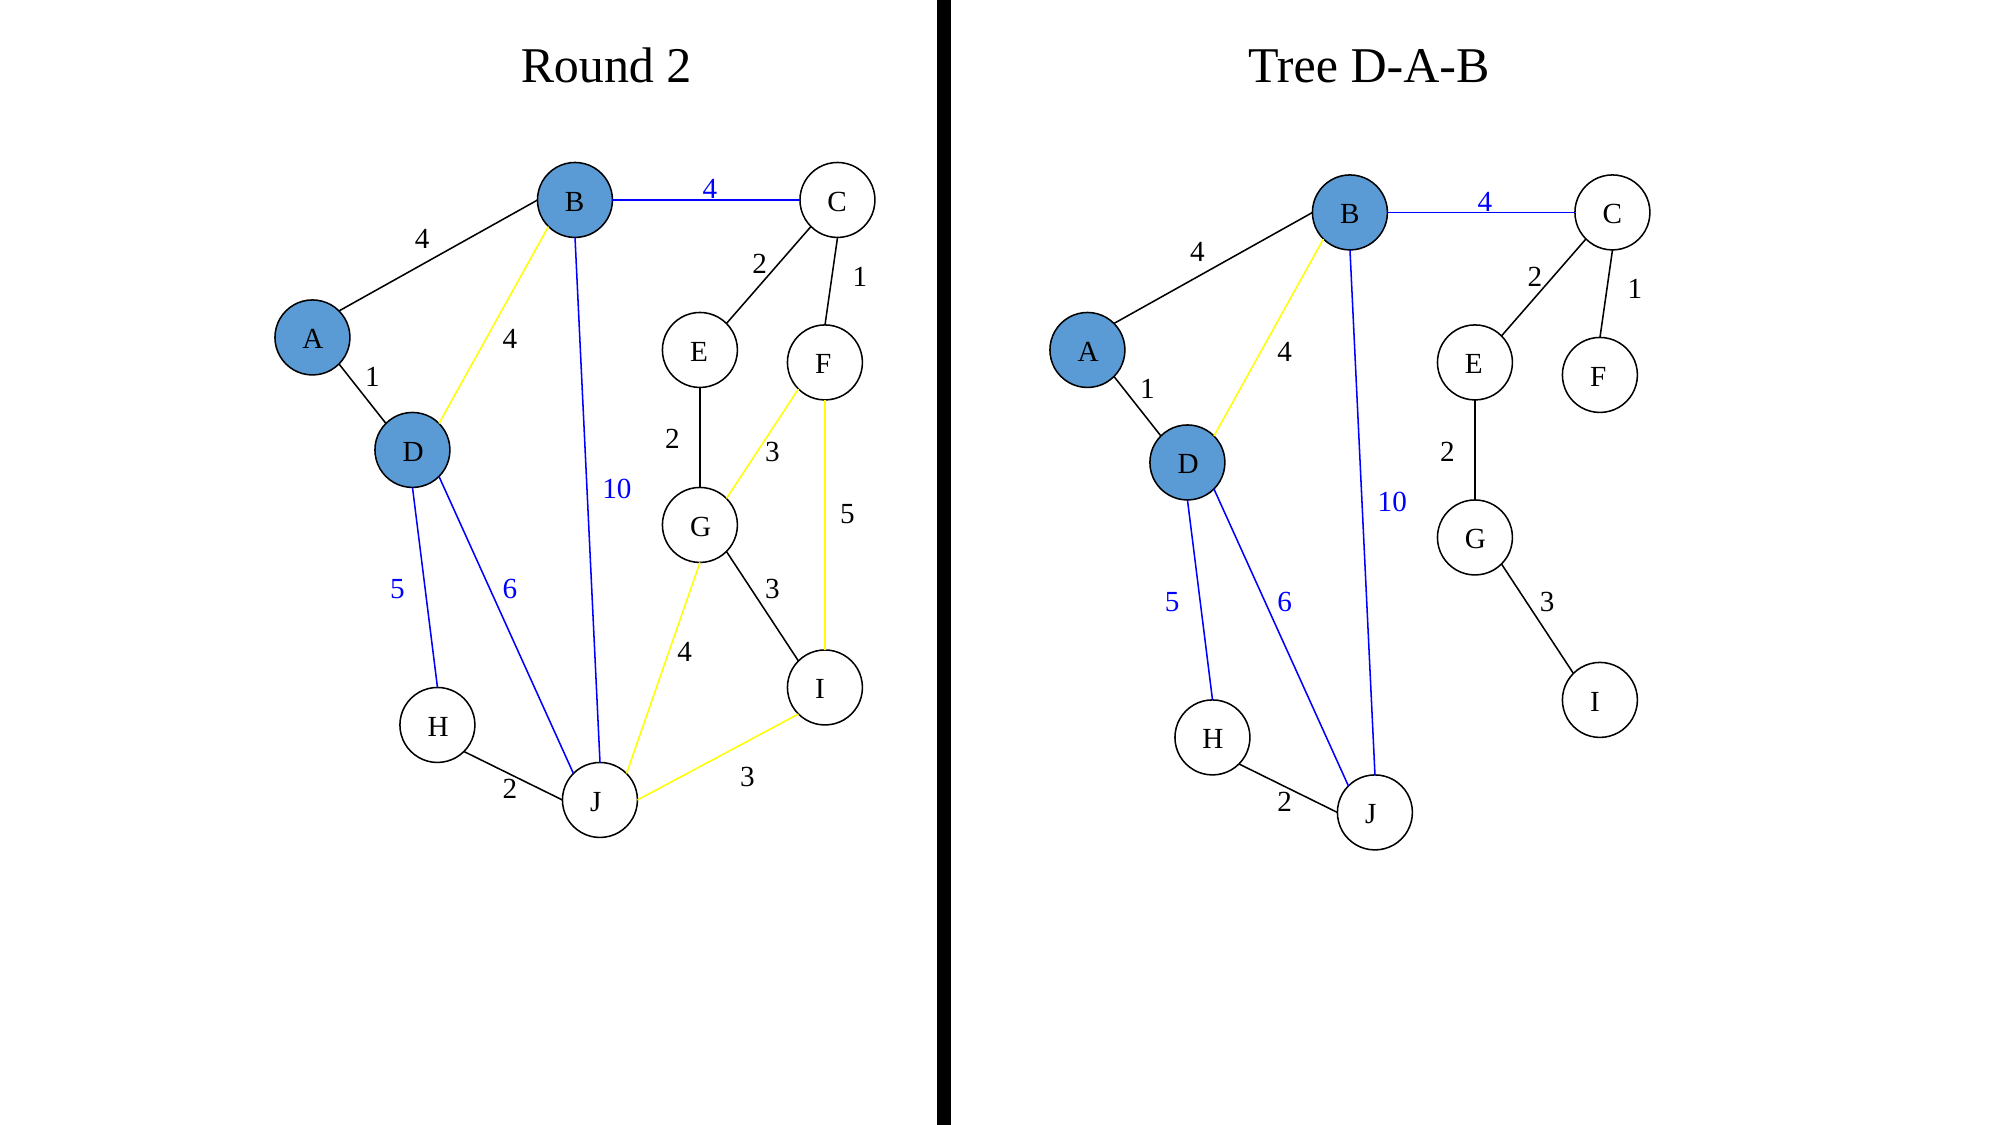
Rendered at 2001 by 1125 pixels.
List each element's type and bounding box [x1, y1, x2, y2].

text_box [274, 162, 883, 838]
text_box [937, 0, 950, 1125]
text_box [387, 24, 825, 100]
text_box [1149, 24, 1588, 100]
text_box [1425, 424, 1470, 475]
text_box [1049, 174, 1658, 850]
